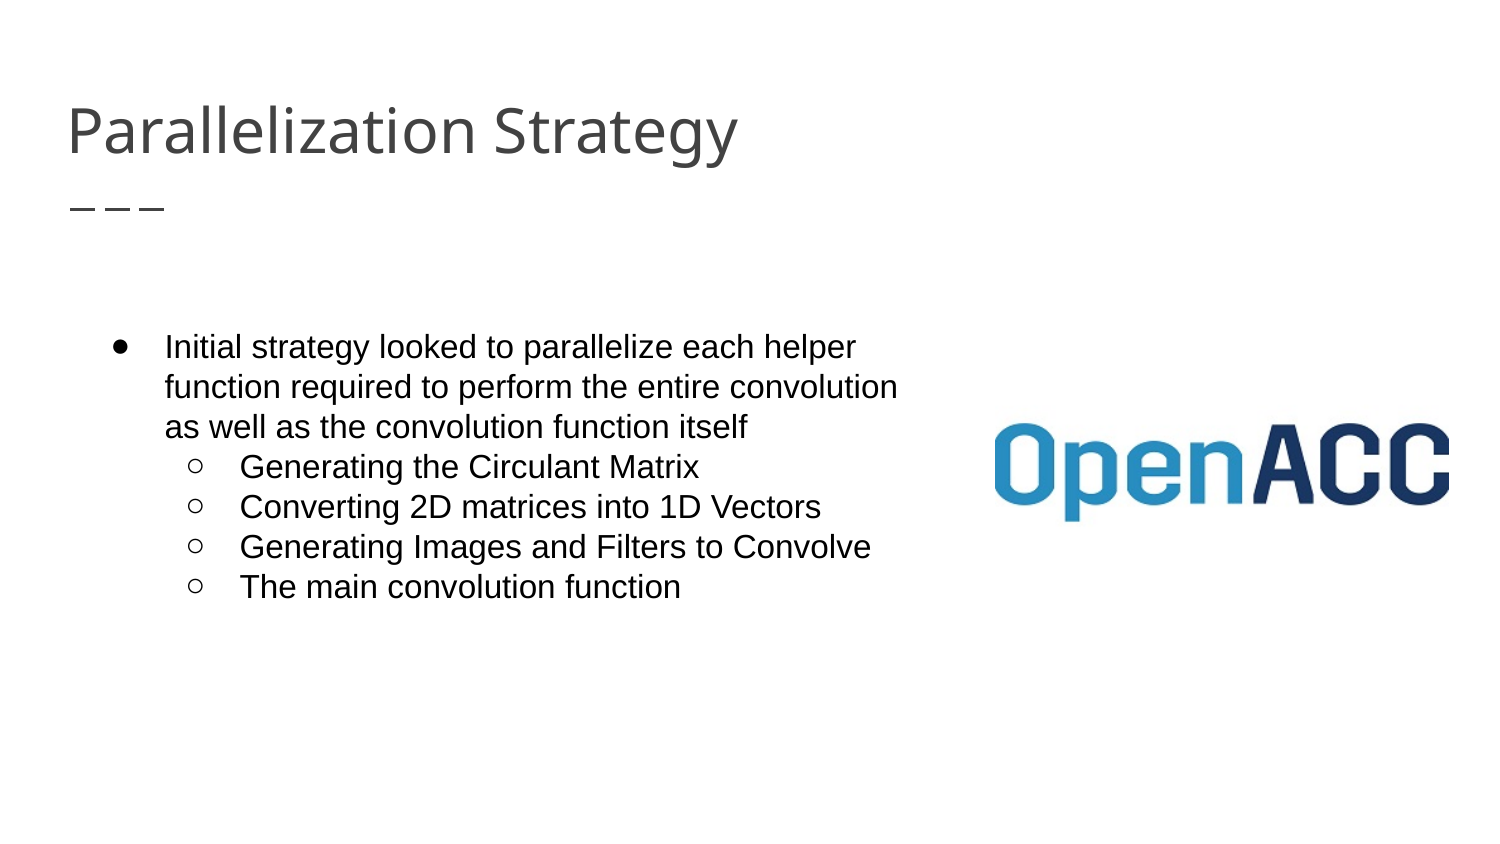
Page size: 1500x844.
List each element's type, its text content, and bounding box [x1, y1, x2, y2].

title Parallelization Strategy [51, 61, 1449, 182]
picture [995, 345, 1450, 585]
text_box Initial strategy looked to parallelize each helper function required to perform the entire convolution as well as the convolution function itself Generating the Circulant Matrix Converting 2D matrices into 1D Vectors Generating Images and Filters to Convolve The main convolution function [74, 275, 938, 655]
